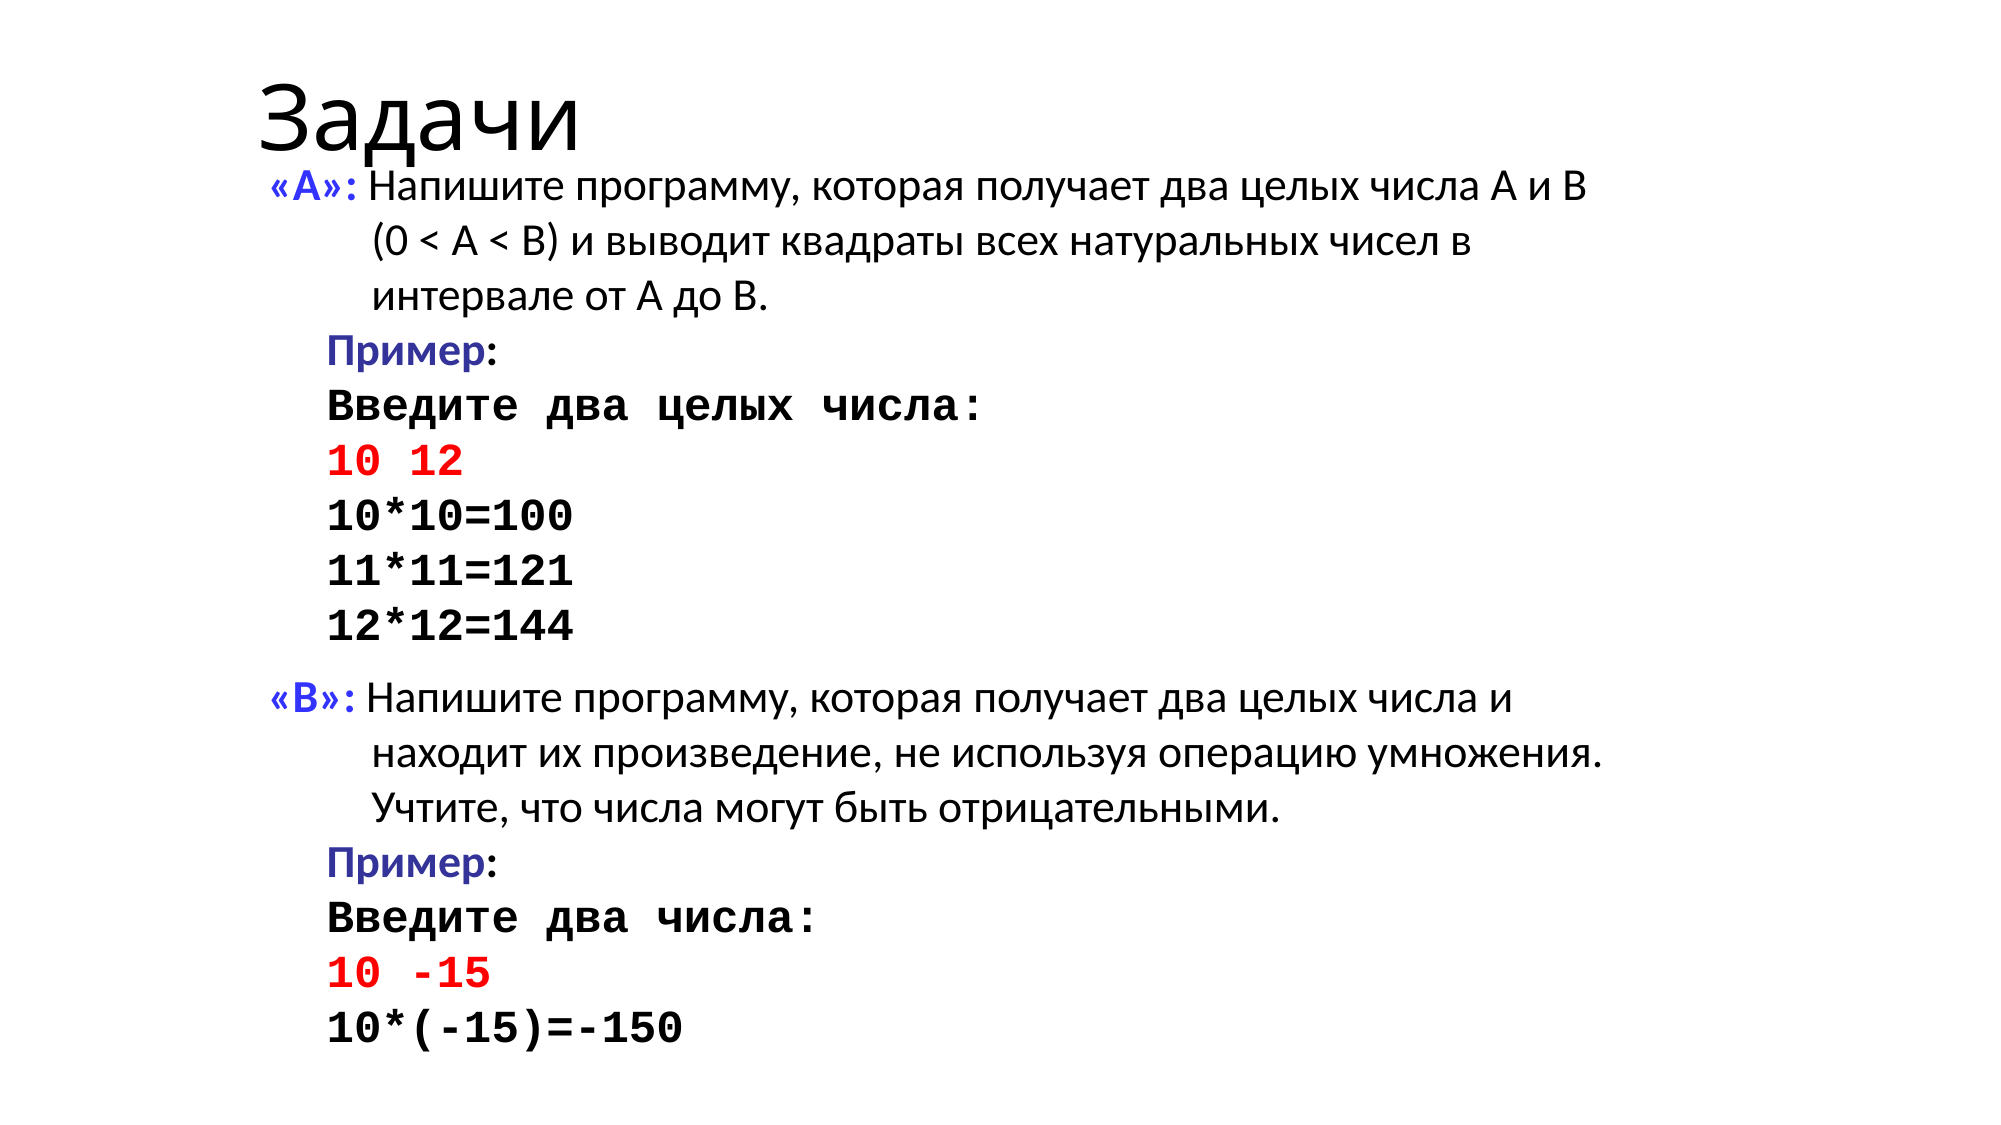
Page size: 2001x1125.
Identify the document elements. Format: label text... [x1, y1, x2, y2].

text_box Задачи [243, 64, 1618, 142]
text_box «A»: Напишите программу, которая получает два целых числа A и B (0 < A < B) и выводит квадраты всех натуральных чисел в интервале от A до B. Пример: Введите два целых числа: 10 12 10*10=100 11*11=121 12*12=144 [253, 147, 1635, 658]
text_box «B»: Напишите программу, которая получает два целых числа и находит их произведение, не используя операцию умножения. Учтите, что числа могут быть отрицательными. Пример: Введите два числа: 10 -15 10*(-15)=-150 [253, 659, 1671, 1060]
